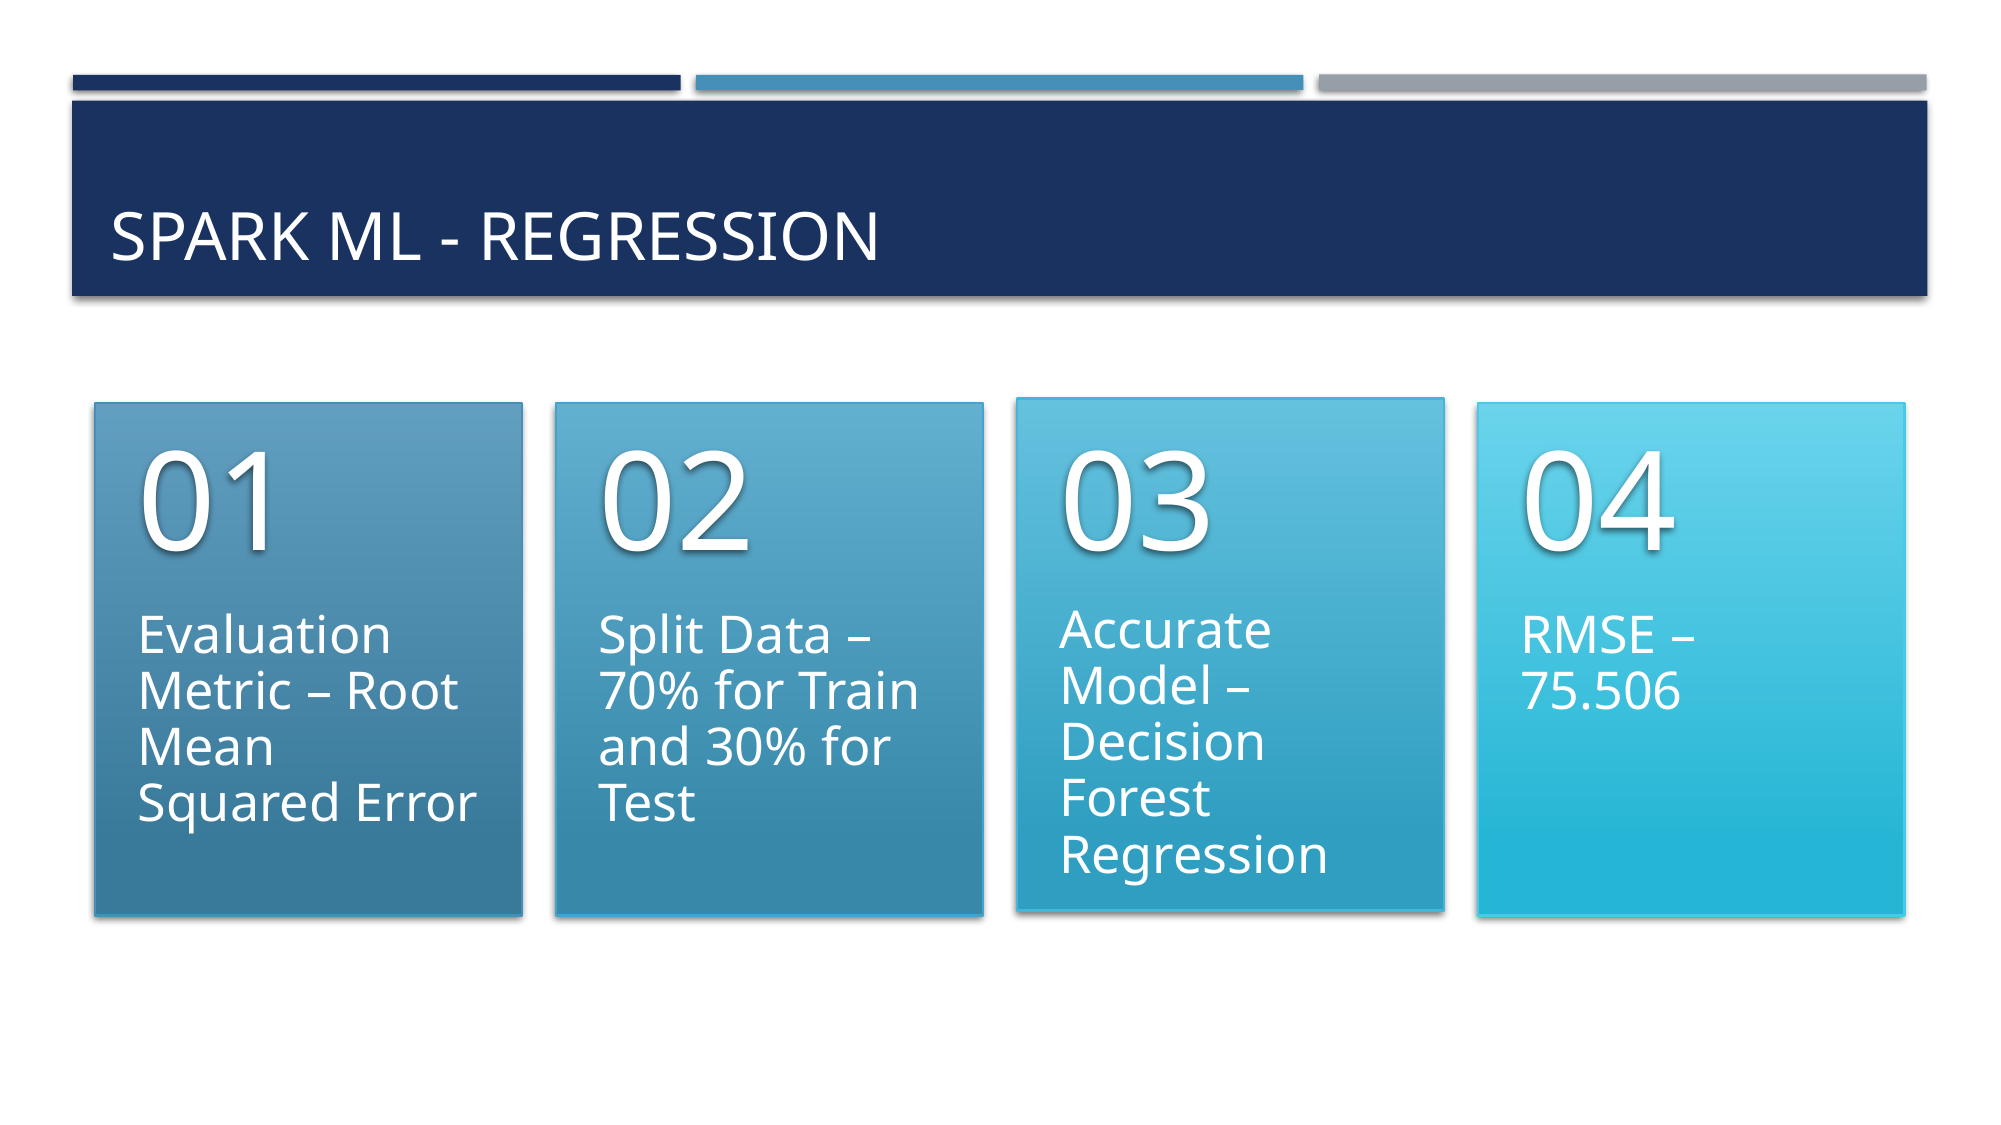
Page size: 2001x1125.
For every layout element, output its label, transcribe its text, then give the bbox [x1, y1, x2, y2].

title SPARK ML - REGRESSION [95, 115, 1905, 282]
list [94, 357, 1906, 962]
